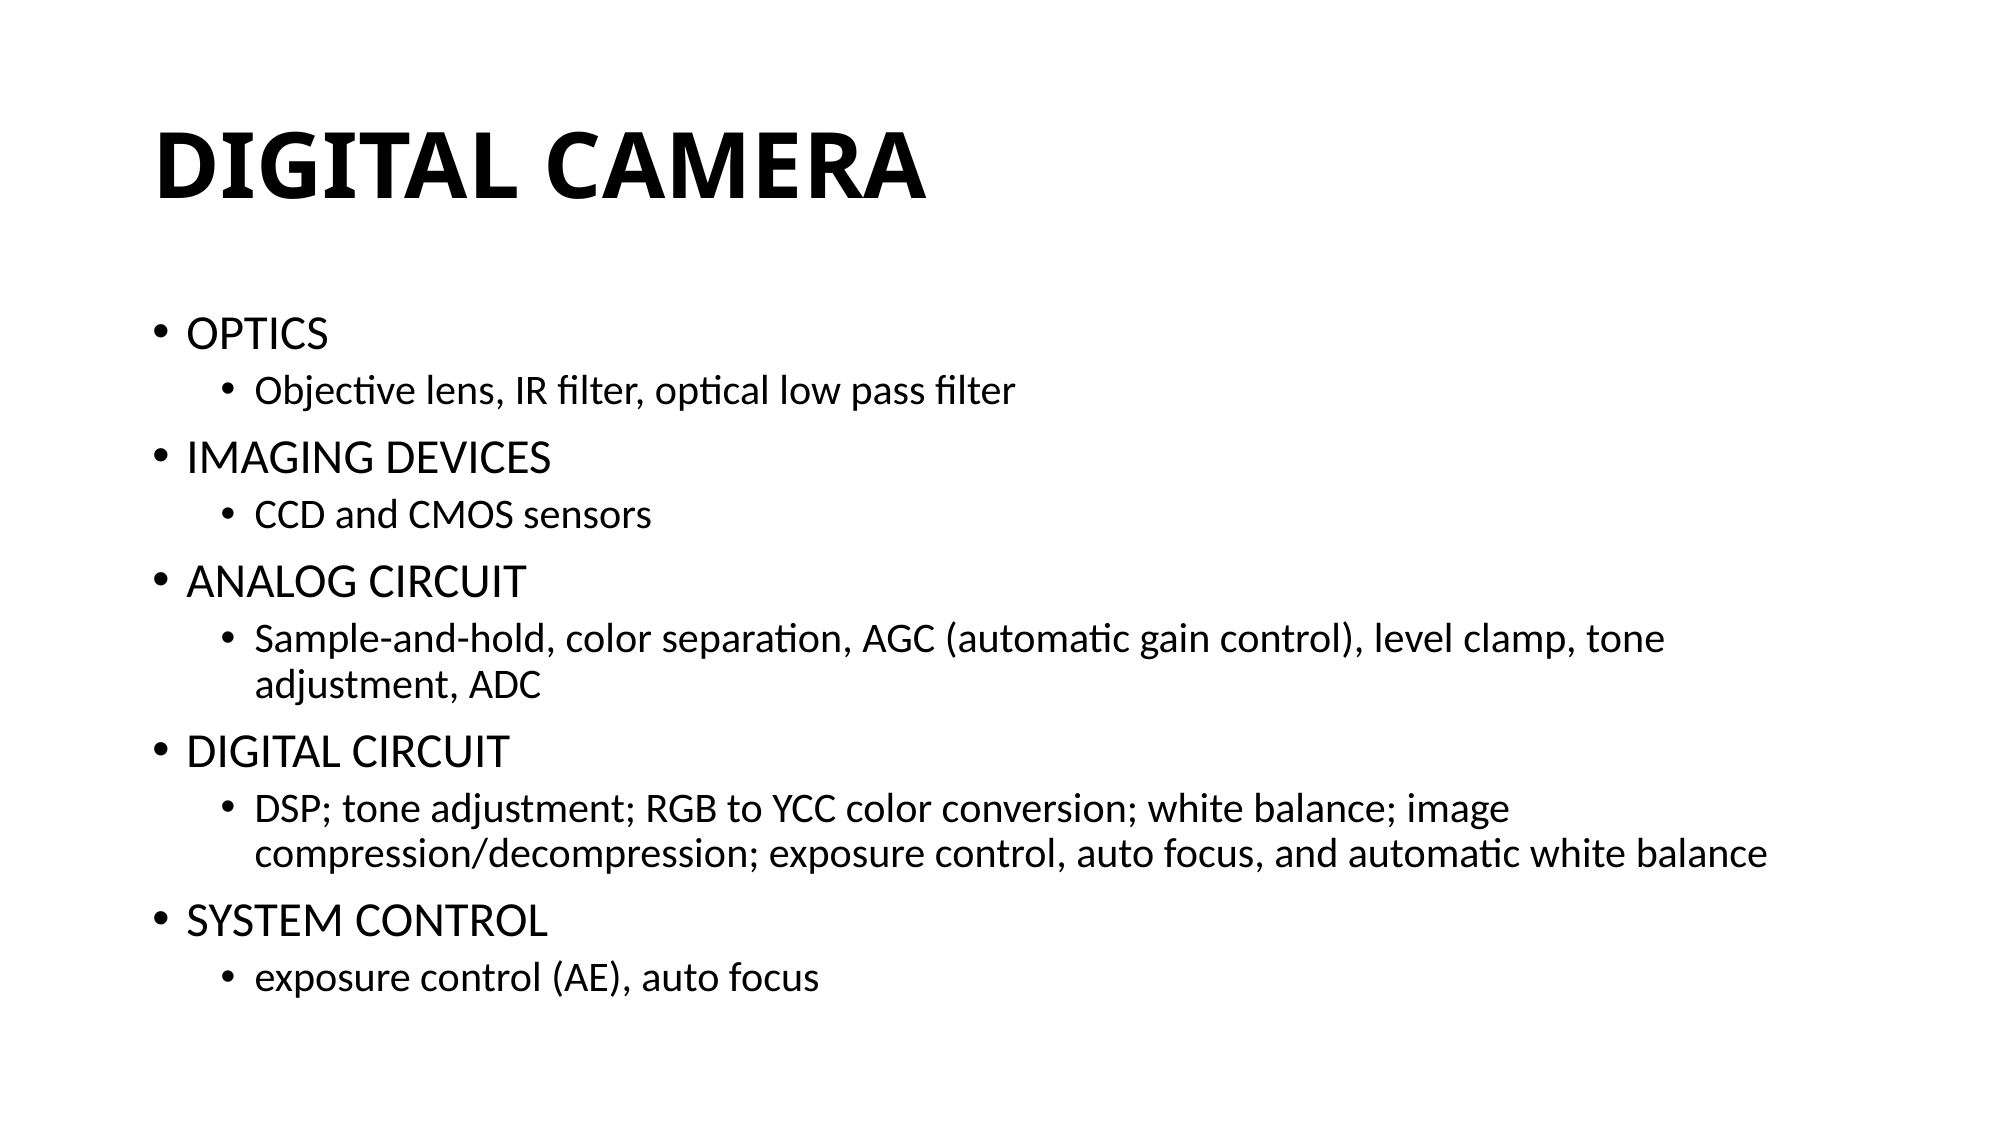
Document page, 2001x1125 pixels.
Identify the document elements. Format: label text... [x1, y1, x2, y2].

list OPTICS Objective lens, IR filter, optical low pass filter IMAGING DEVICES CCD and CMOS sensors ANALOG CIRCUIT Sample-and-hold, color separation, AGC (automatic gain control), level clamp, tone adjustment, ADC DIGITAL CIRCUIT DSP; tone adjustment; RGB to YCC color conversion; white balance; image compression/decompression; exposure control, auto focus, and automatic white balance SYSTEM CONTROL exposure control (AE), auto focus [137, 299, 1863, 1014]
title DIGITAL CAMERA [137, 59, 1863, 278]
